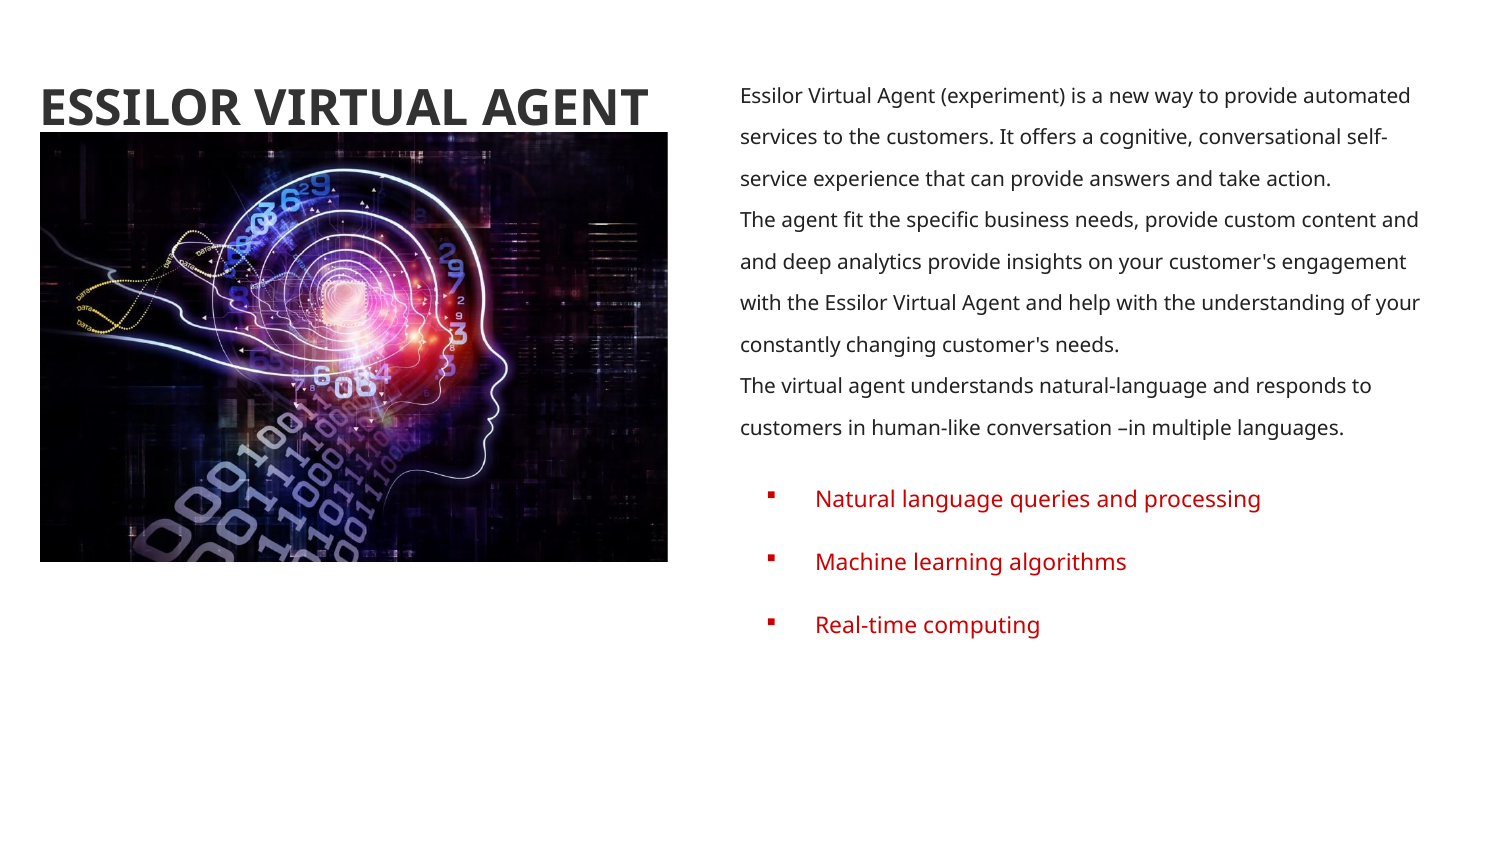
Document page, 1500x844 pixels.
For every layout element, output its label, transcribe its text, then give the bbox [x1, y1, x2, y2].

text_box Essilor Virtual Agent (experiment) is a new way to provide automated services to the customers. It offers a cognitive, conversational self-service experience that can provide answers and take action. The agent fit the specific business needs, provide custom content and and deep analytics provide insights on your customer's engagement with the Essilor Virtual Agent and help with the understanding of your constantly changing customer's needs. The virtual agent understands natural-language and responds to customers in human-like conversation –in multiple languages. Natural language queries and processing Machine learning algorithms Real-time computing [724, 51, 1464, 793]
picture [40, 131, 669, 562]
text_box ESSILOR VIRTUAL AGENT [24, 20, 736, 107]
